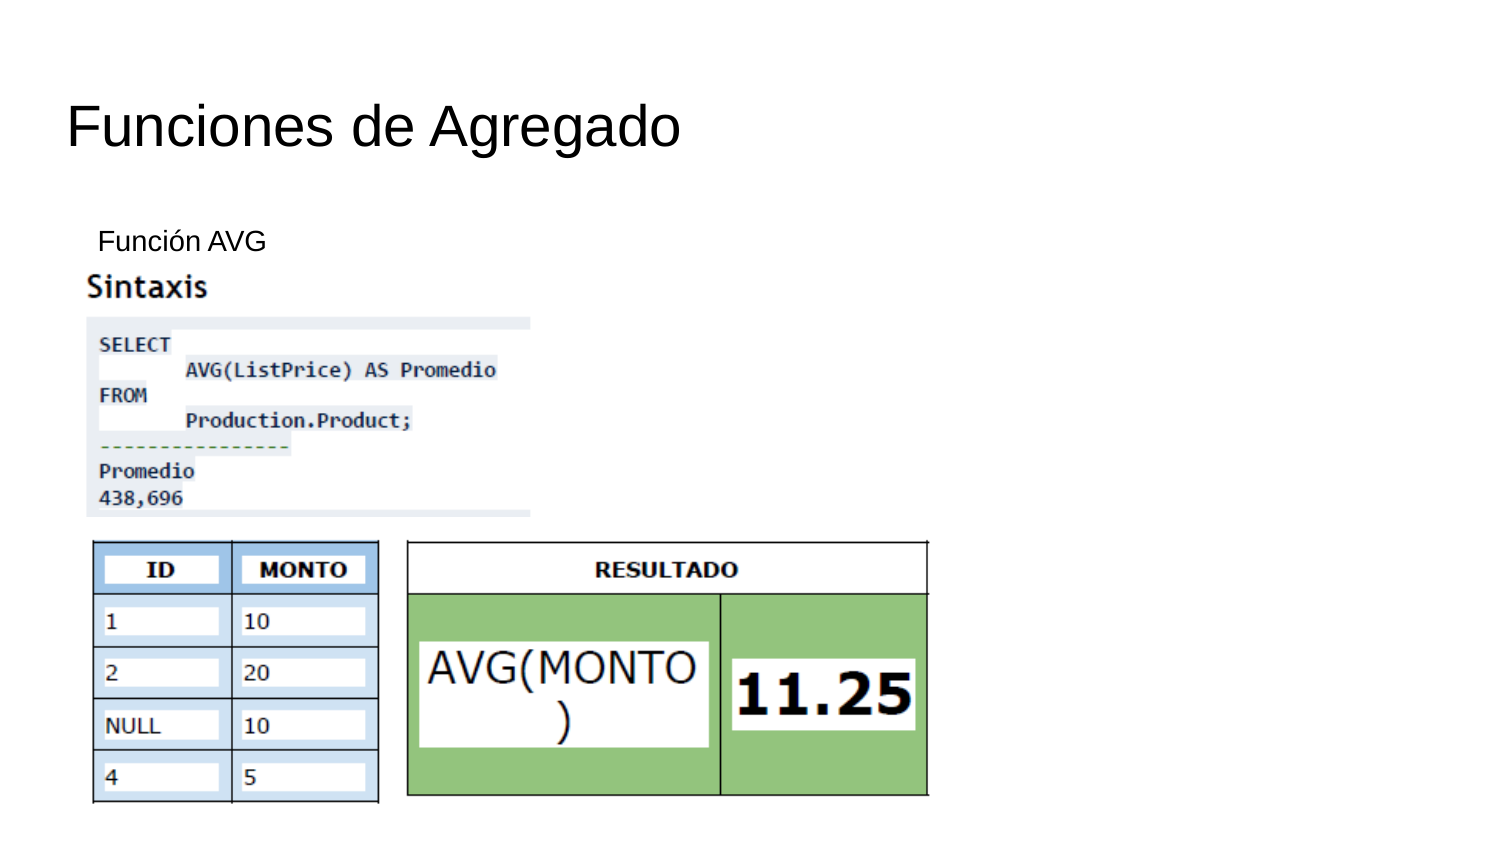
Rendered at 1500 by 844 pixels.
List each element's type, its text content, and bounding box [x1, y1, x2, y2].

title Funciones de Agregado [51, 72, 1449, 167]
text_box Función AVG [82, 214, 1388, 265]
picture [82, 265, 946, 817]
